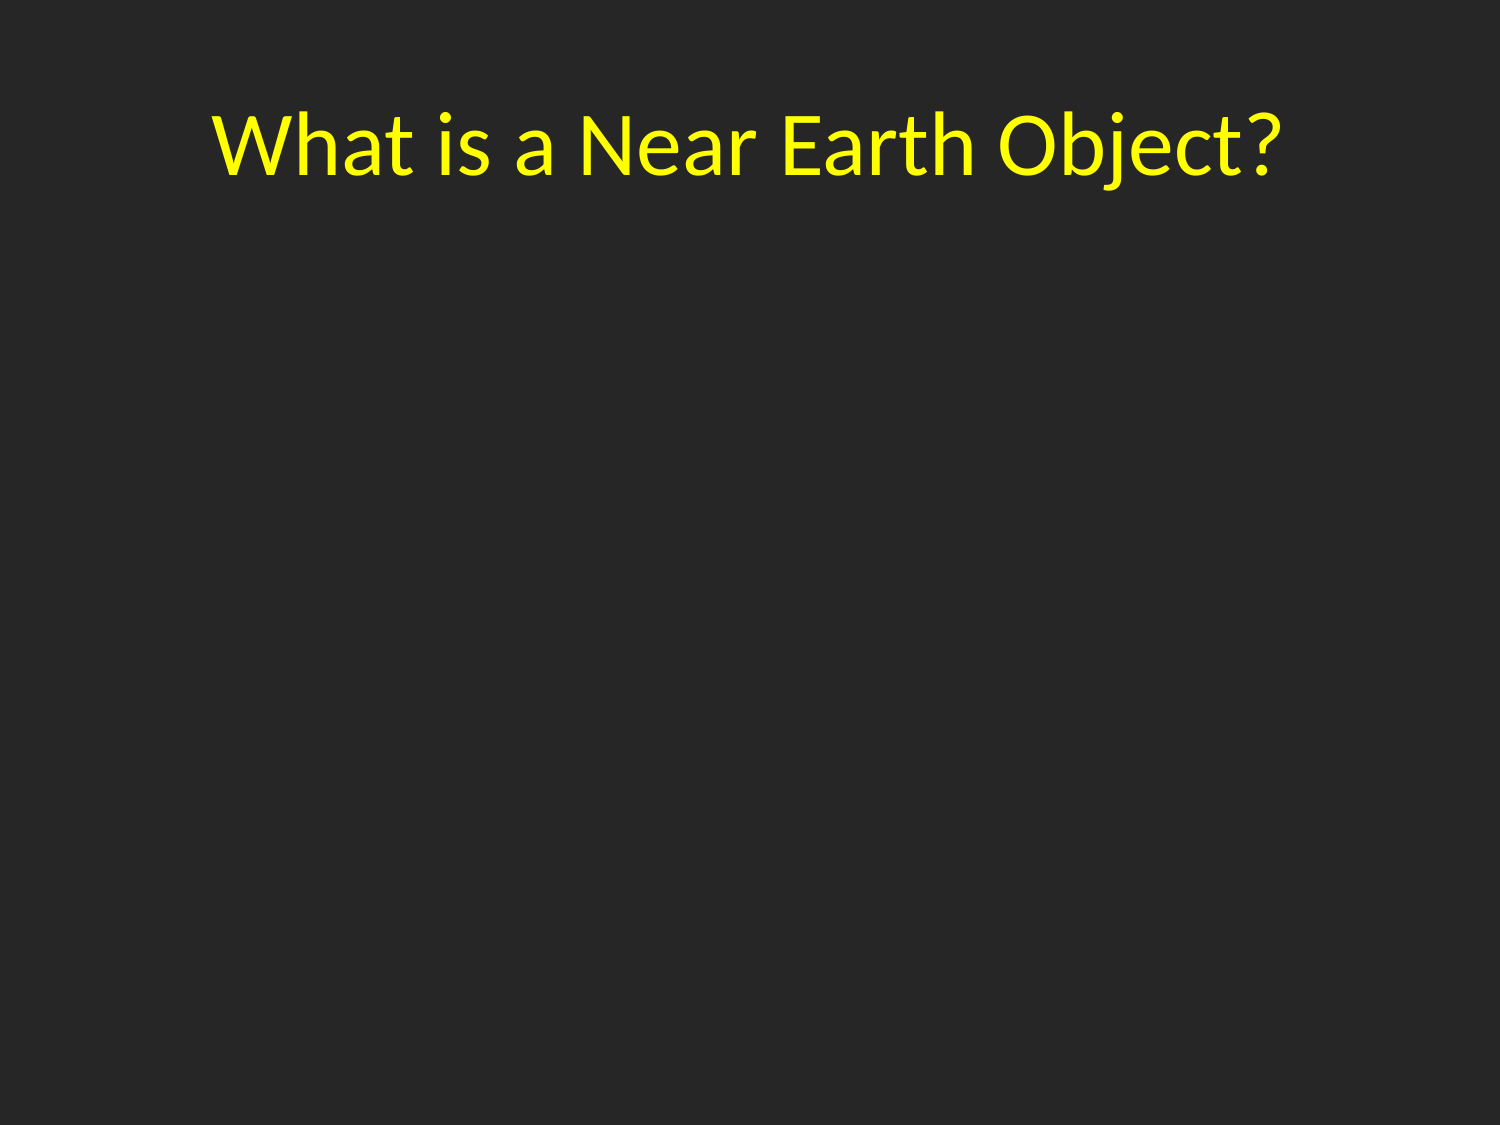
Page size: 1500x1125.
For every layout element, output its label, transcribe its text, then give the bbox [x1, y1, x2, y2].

title What is a Near Earth Object? [75, 45, 1425, 233]
